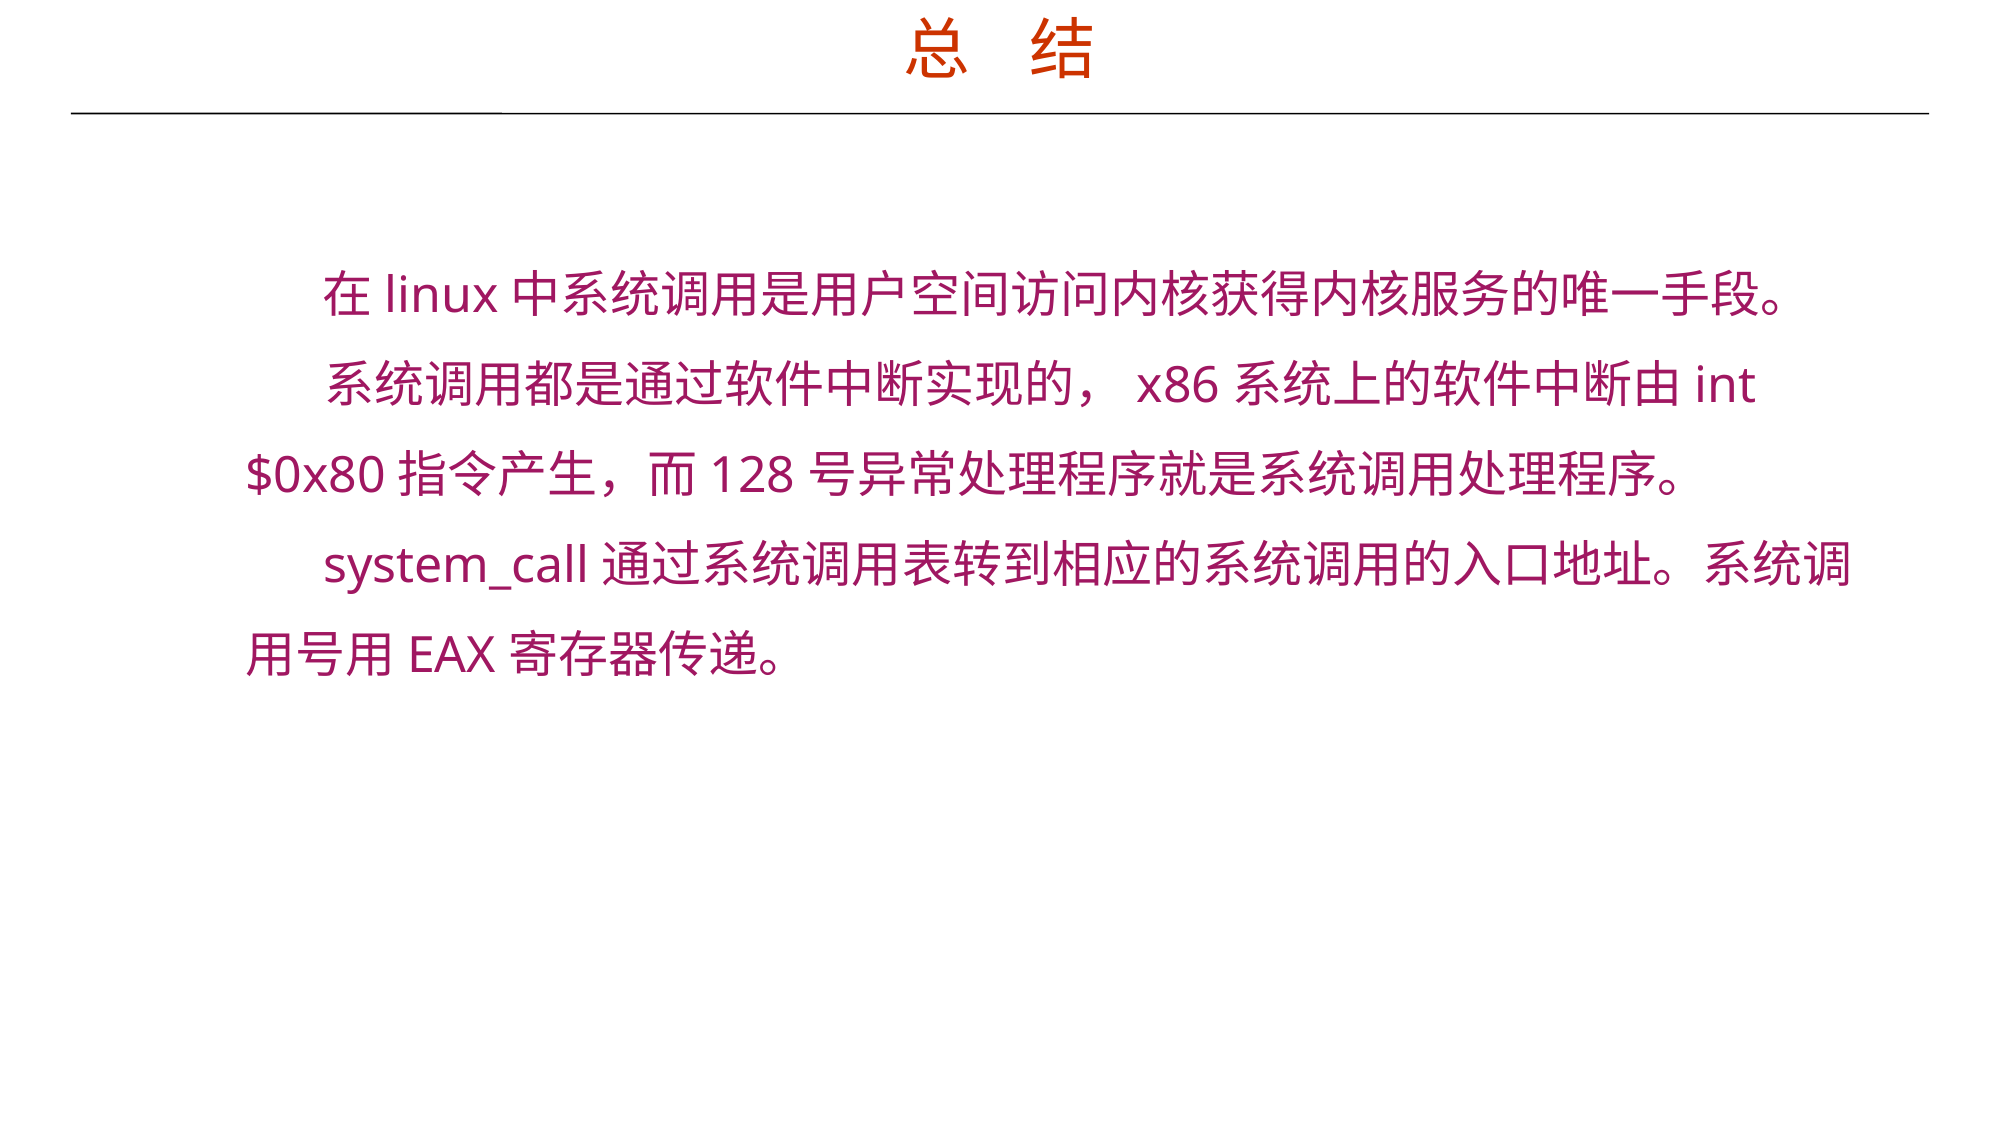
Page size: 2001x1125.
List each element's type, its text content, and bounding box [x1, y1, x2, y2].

text_box 在linux中系统调用是用户空间访问内核获得内核服务的唯一手段。 系统调用都是通过软件中断实现的，x86系统上的软件中断由int $0x80指令产生，而128号异常处理程序就是系统调用处理程序。 system_call通过系统调用表转到相应的系统调用的入口地址。系统调用号用EAX寄存器传递。 [230, 224, 1881, 690]
text_box 总 结 [324, 45, 1675, 138]
